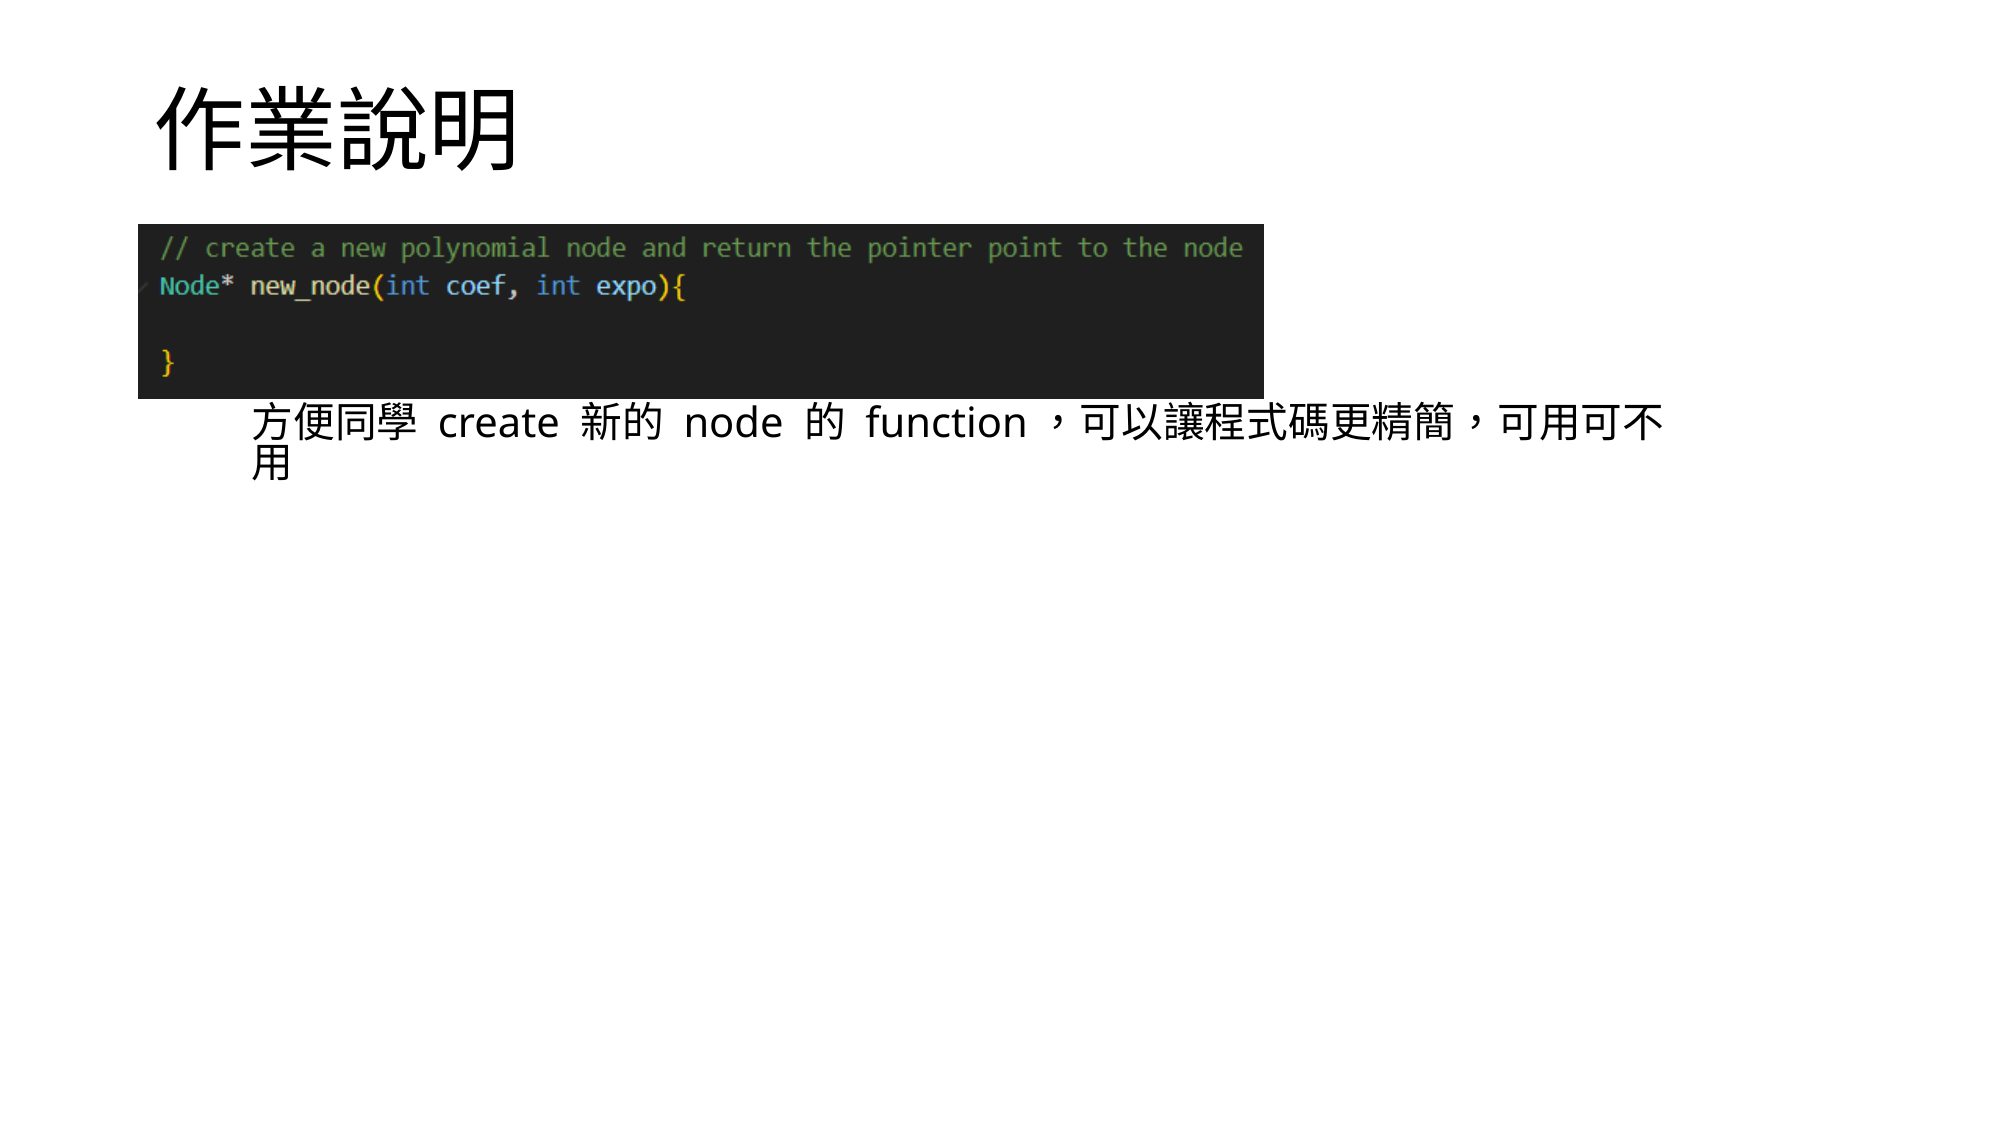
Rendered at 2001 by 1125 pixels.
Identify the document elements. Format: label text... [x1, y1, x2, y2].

picture [138, 224, 1265, 399]
text_box 方便同學 create 新的 node 的 function，可以讓程式碼更精簡，可用可不用 [236, 398, 1711, 478]
title 作業說明 [138, 60, 1810, 209]
